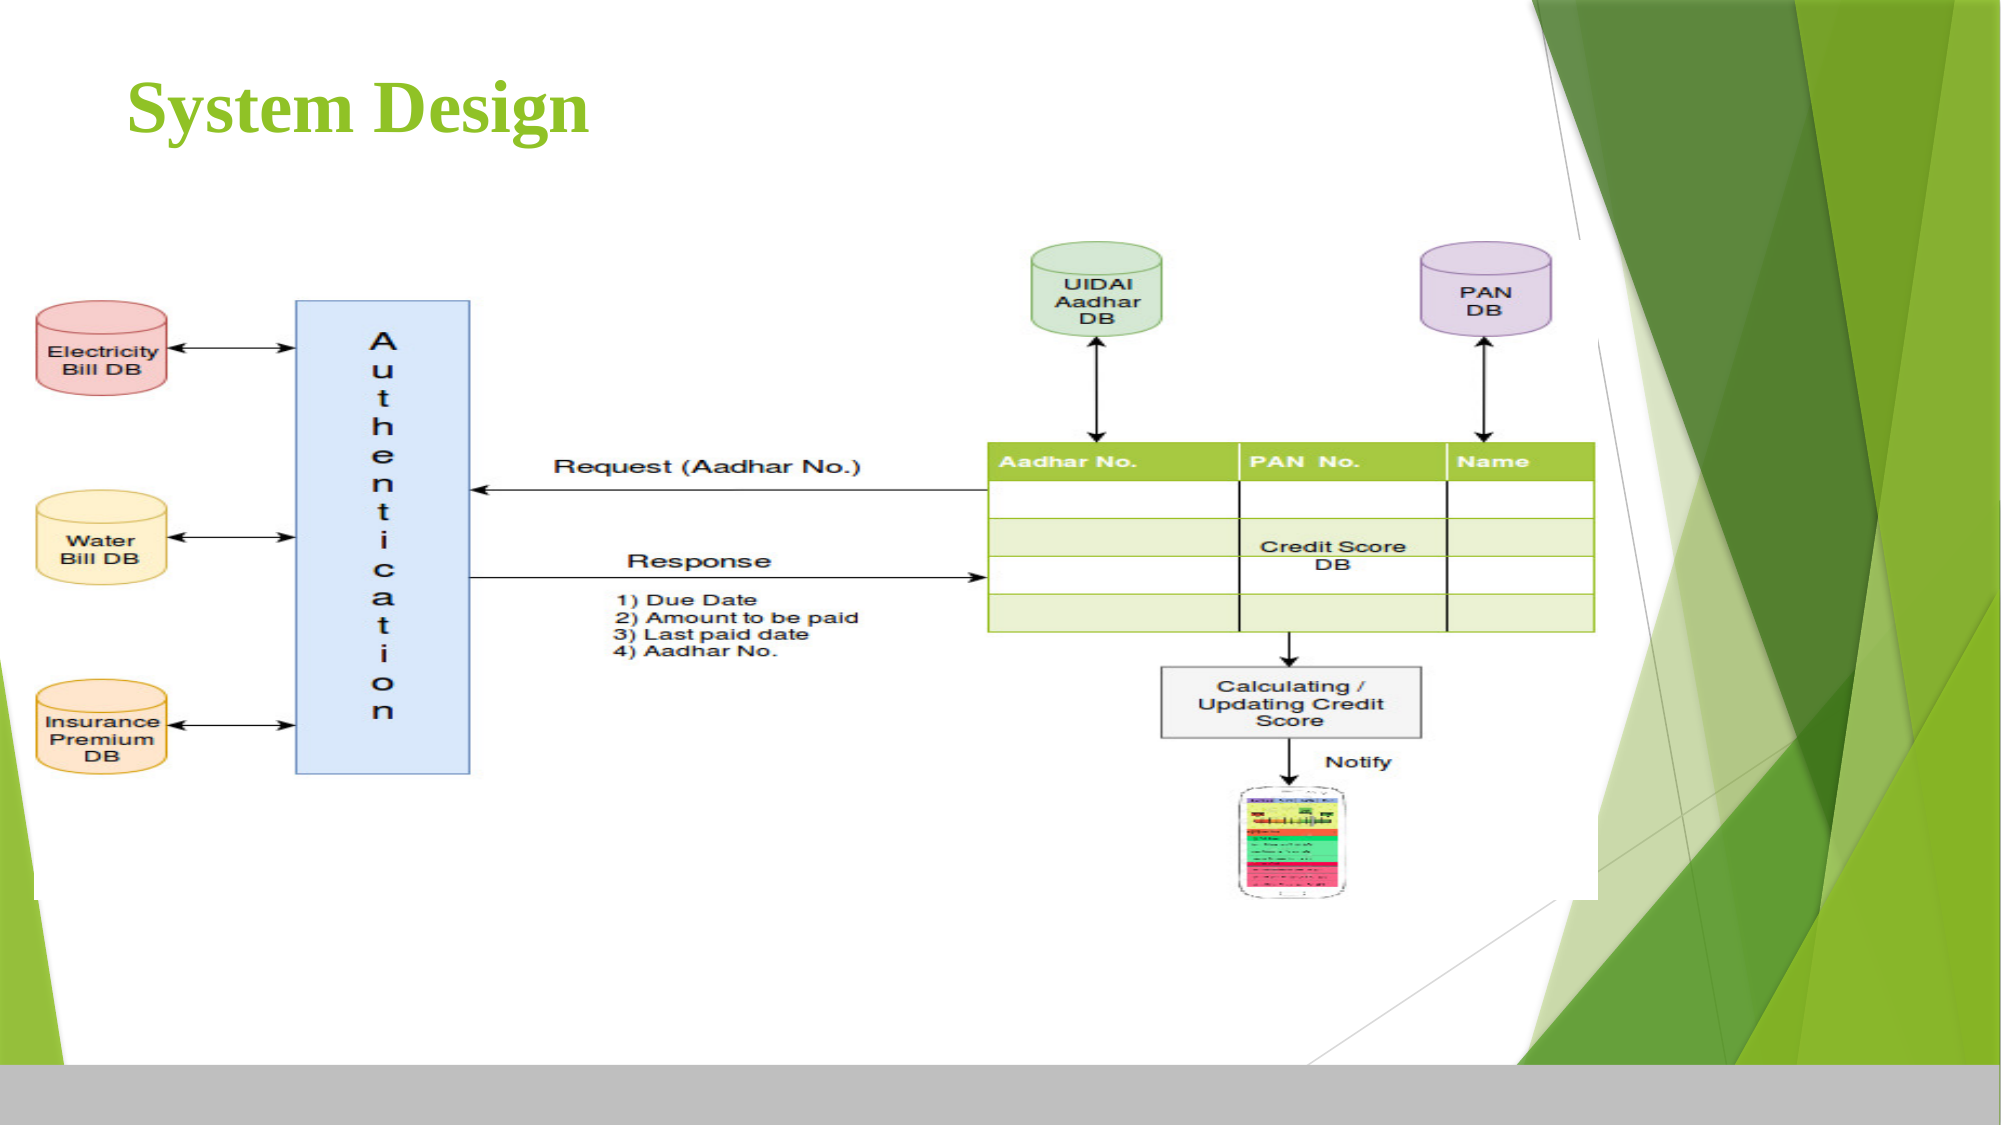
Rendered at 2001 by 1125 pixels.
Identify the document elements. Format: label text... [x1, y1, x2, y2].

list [34, 240, 1598, 901]
title System Design [111, 50, 1522, 188]
